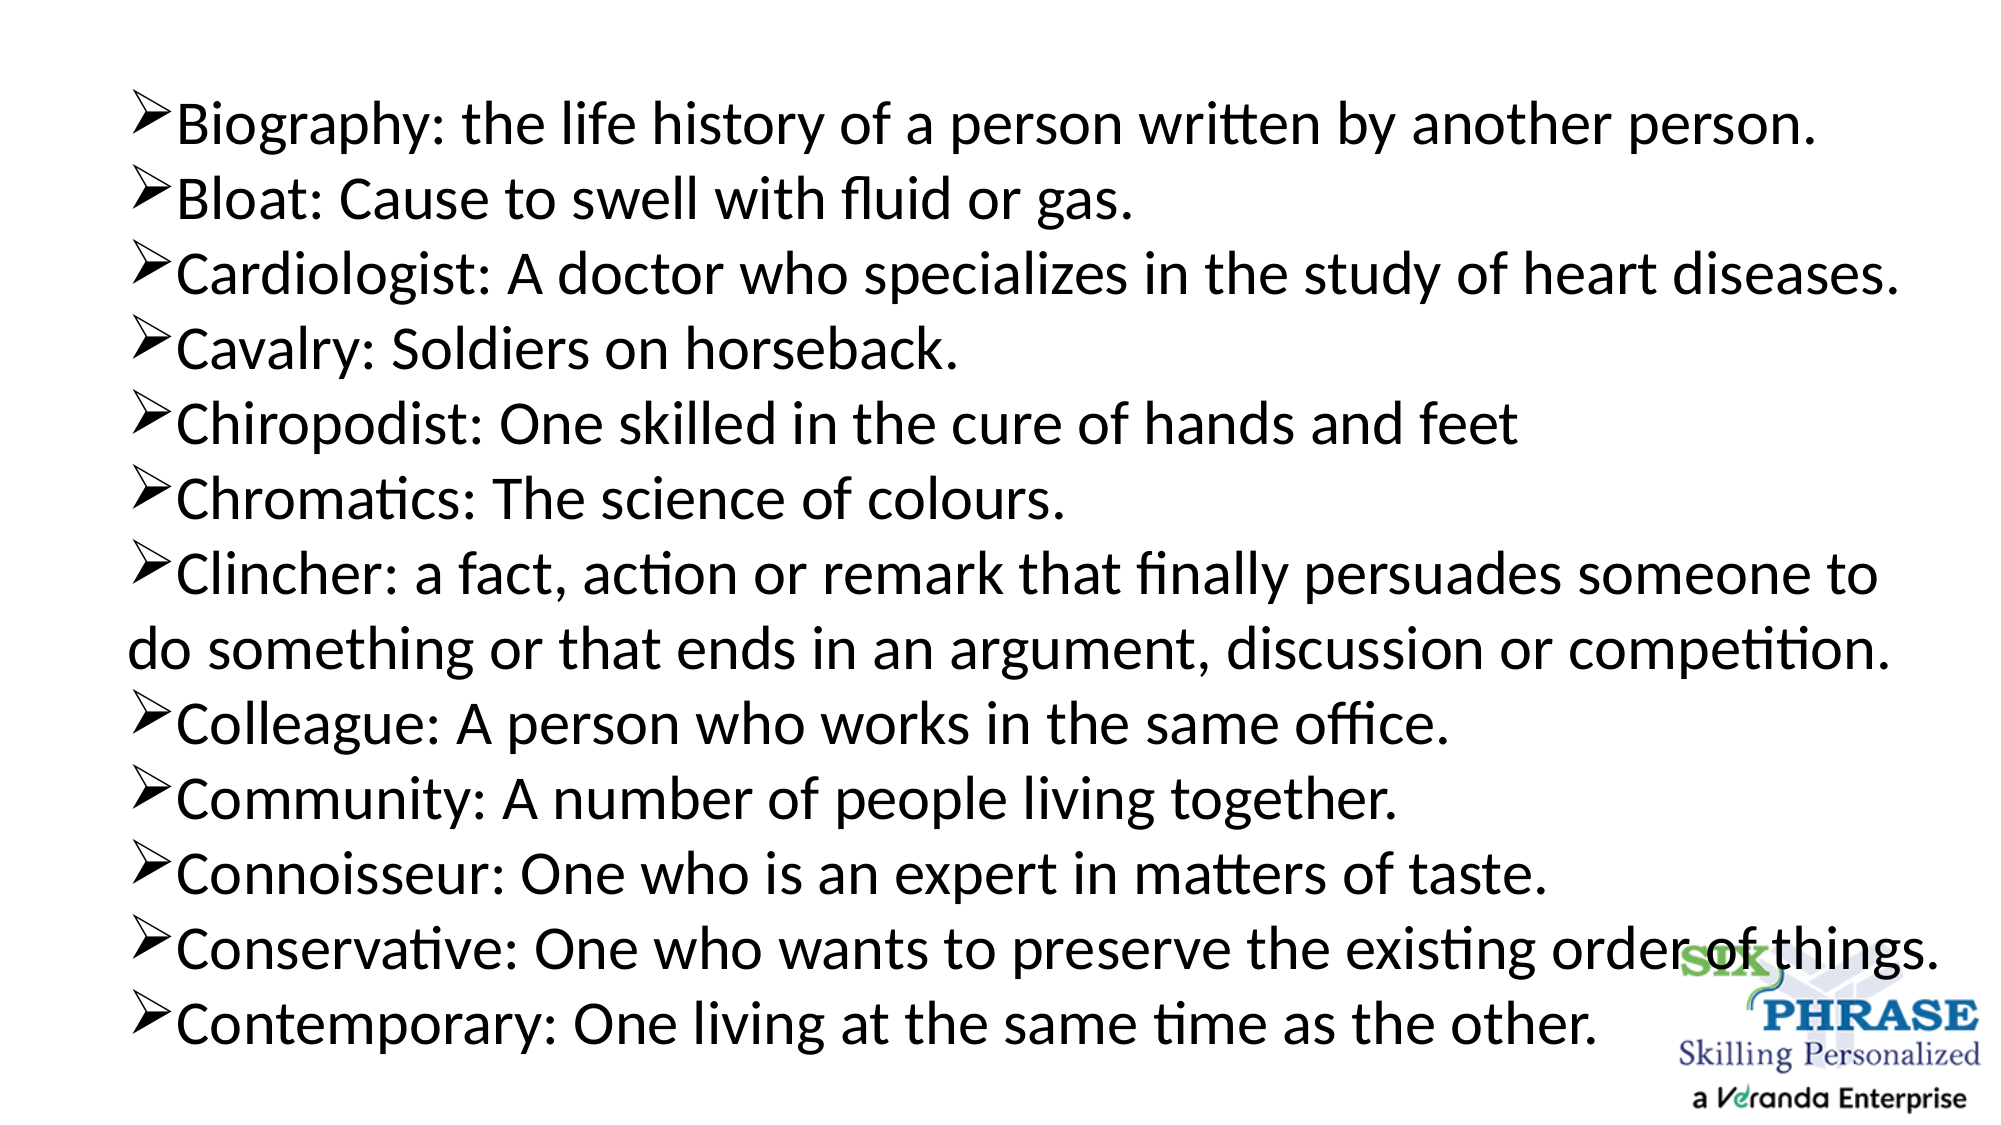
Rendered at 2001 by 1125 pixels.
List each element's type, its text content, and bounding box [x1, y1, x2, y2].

picture [1662, 924, 2000, 1125]
text_box Biography: the life history of a person written by another person. Bloat: Cause to swell with fluid or gas. Cardiologist: A doctor who specializes in the study of heart diseases. Cavalry: Soldiers on horseback. Chiropodist: One skilled in the cure of hands and feet Chromatics: The science of colours. Clincher: a fact, action or remark that finally persuades someone to do something or that ends in an argument, discussion or competition. Colleague: A person who works in the same office. Community: A number of people living together. Connoisseur: One who is an expert in matters of taste. Conservative: One who wants to preserve the existing order of things. Contemporary: One living at the same time as the other. [112, 74, 1975, 1065]
